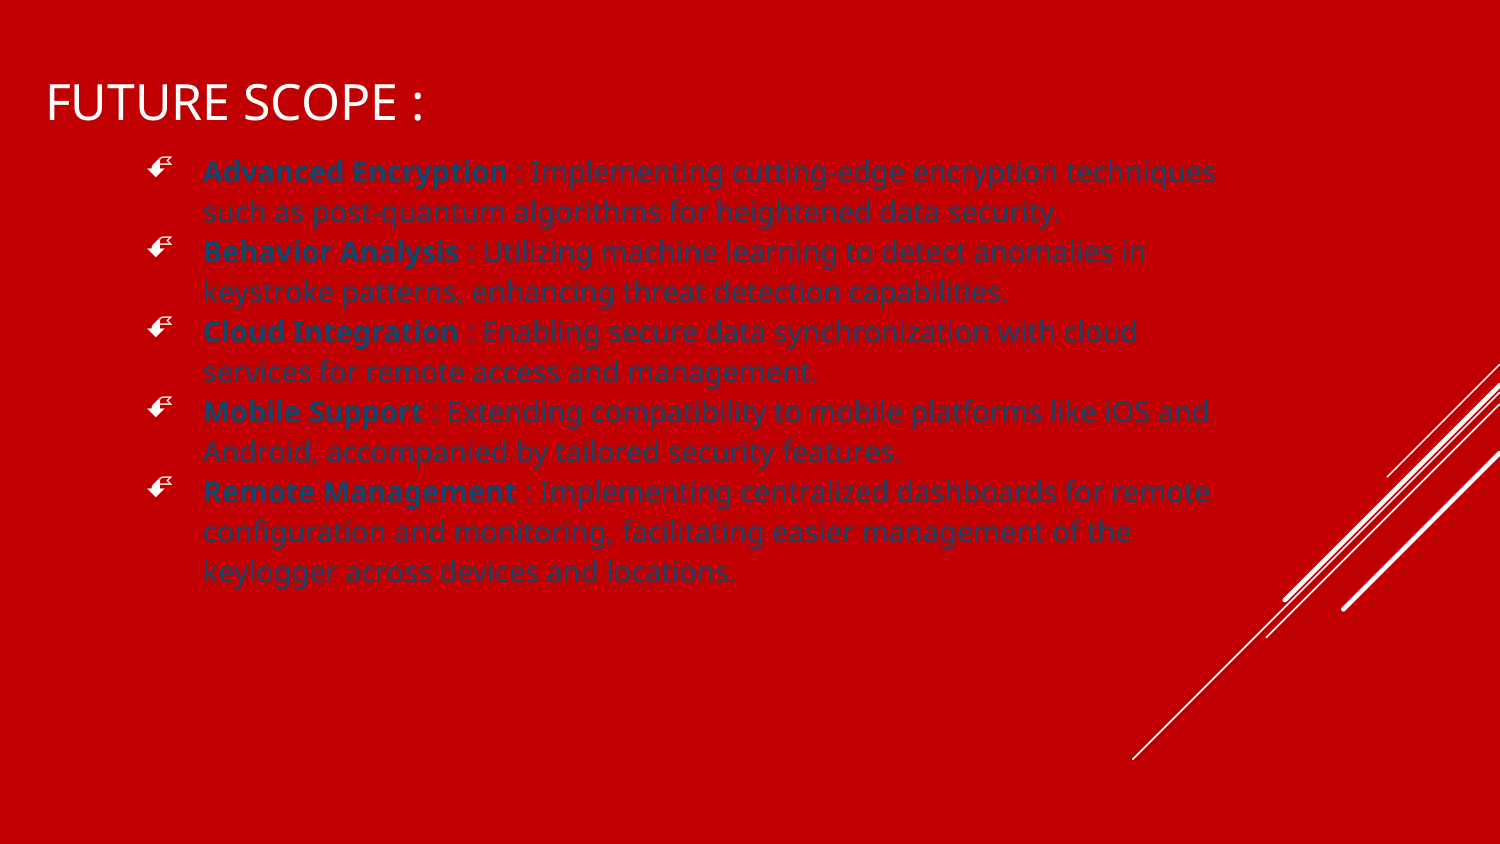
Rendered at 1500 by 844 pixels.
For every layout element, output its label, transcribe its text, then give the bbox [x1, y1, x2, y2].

title Future Scope : [30, 47, 1185, 146]
list Advanced Encryption : Implementing cutting-edge encryption techniques such as post-quantum algorithms for heightened data security. Behavior Analysis : Utilizing machine learning to detect anomalies in keystroke patterns, enhancing threat detection capabilities. Cloud Integration : Enabling secure data synchronization with cloud services for remote access and management. Mobile Support : Extending compatibility to mobile platforms like iOS and Android, accompanied by tailored security features. Remote Management : Implementing centralized dashboards for remote configuration and monitoring, facilitating easier management of the keylogger across devices and locations. [113, 133, 1268, 611]
